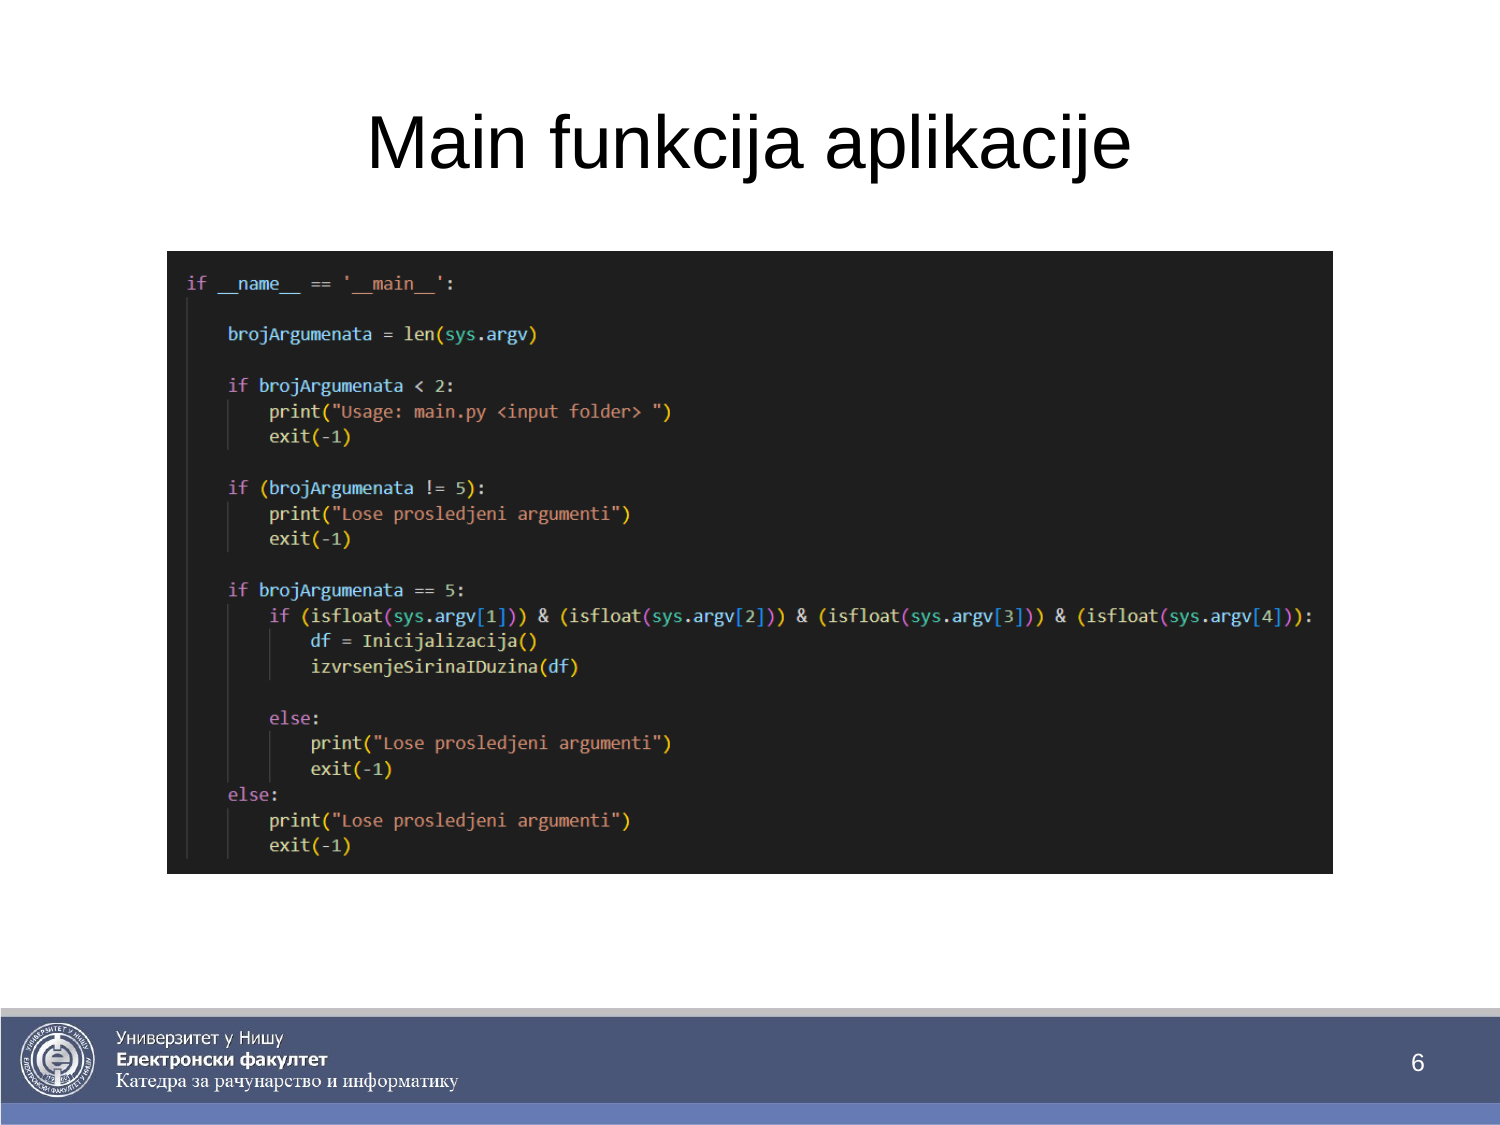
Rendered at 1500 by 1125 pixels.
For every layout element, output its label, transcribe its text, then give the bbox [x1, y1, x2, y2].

slide_number 6 [1090, 1039, 1441, 1118]
picture [0, 1008, 1500, 1125]
picture [167, 251, 1333, 874]
title Main funkcija aplikacije [75, 45, 1425, 233]
